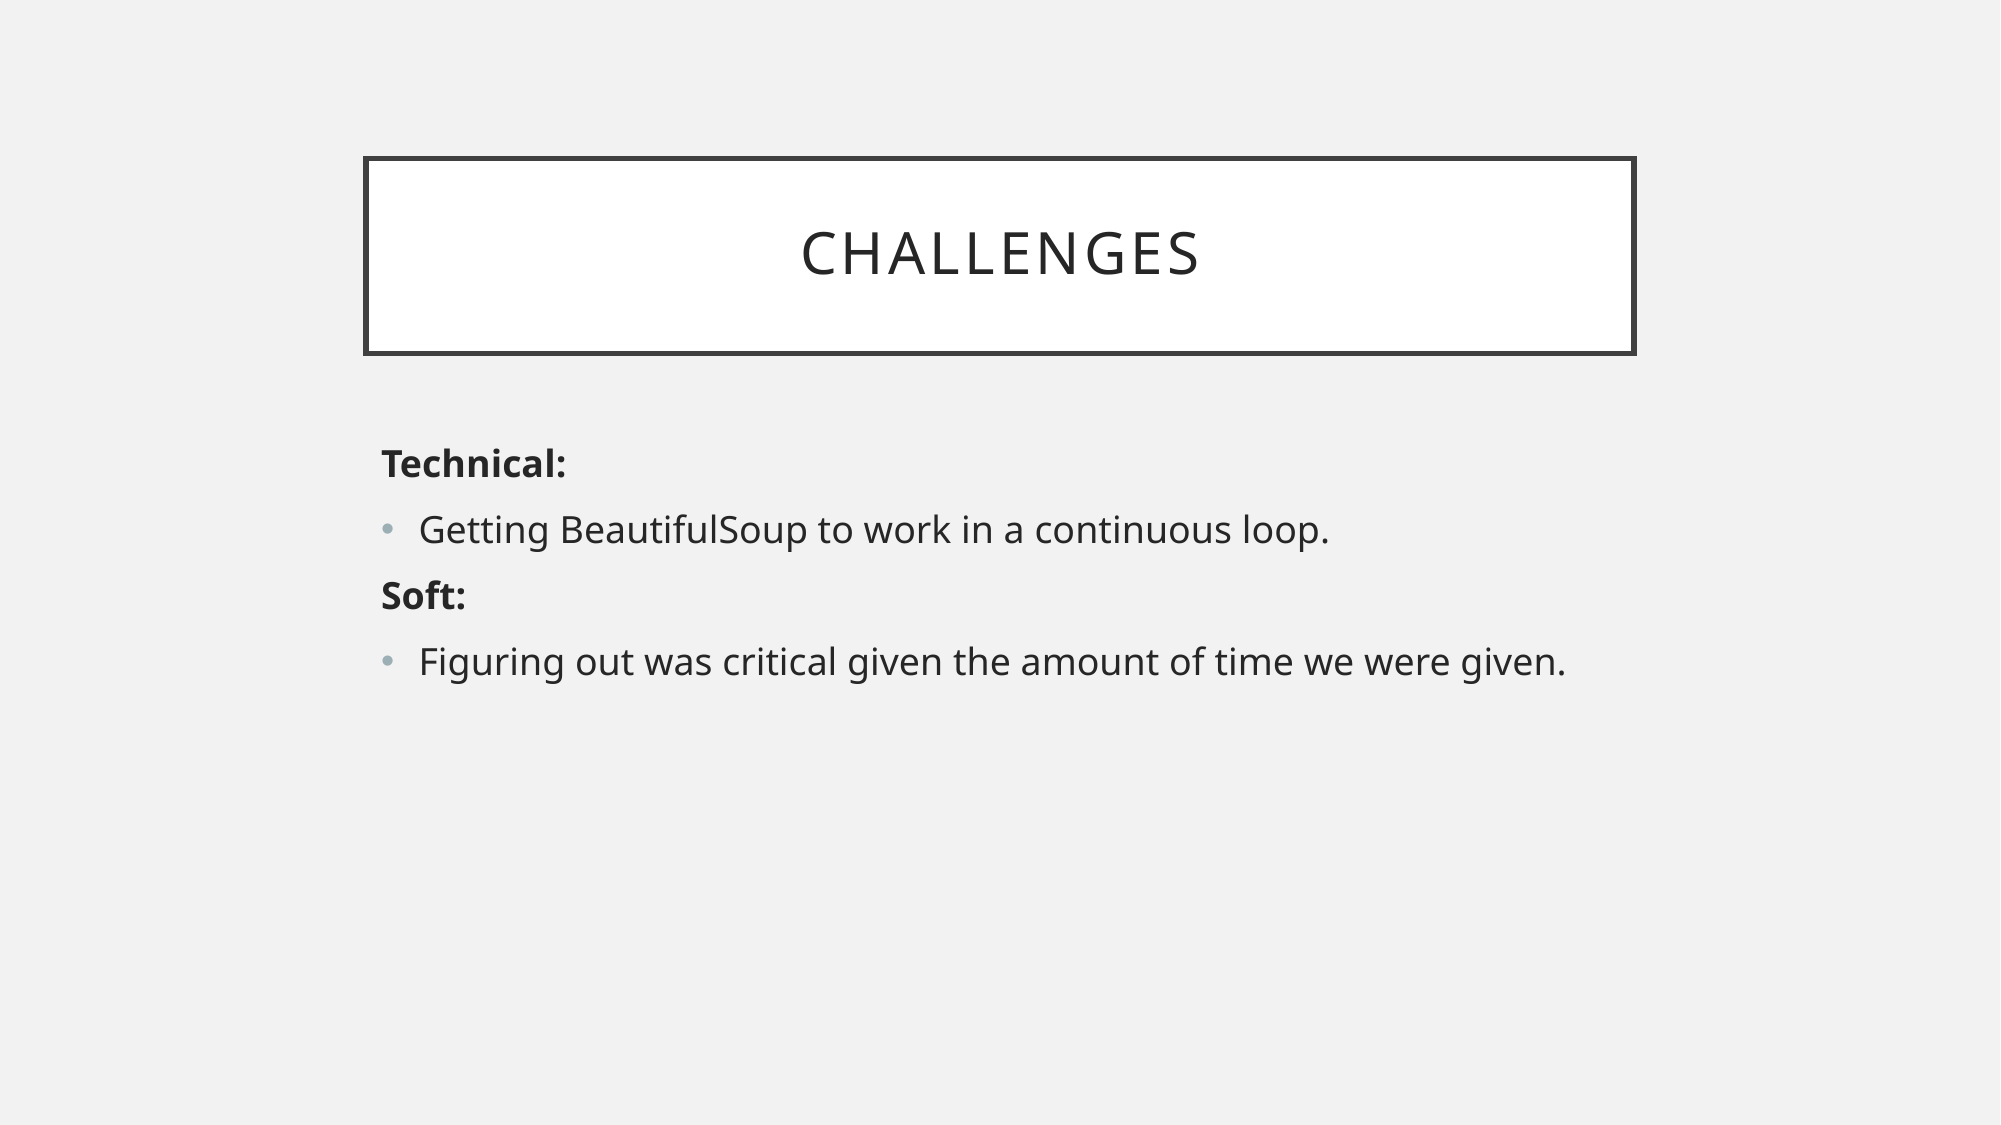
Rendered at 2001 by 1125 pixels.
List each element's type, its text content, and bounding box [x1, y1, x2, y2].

title Challenges [363, 156, 1637, 356]
list Technical: Getting BeautifulSoup to work in a continuous loop. Soft: Figuring out was critical given the amount of time we were given. [366, 432, 1634, 942]
